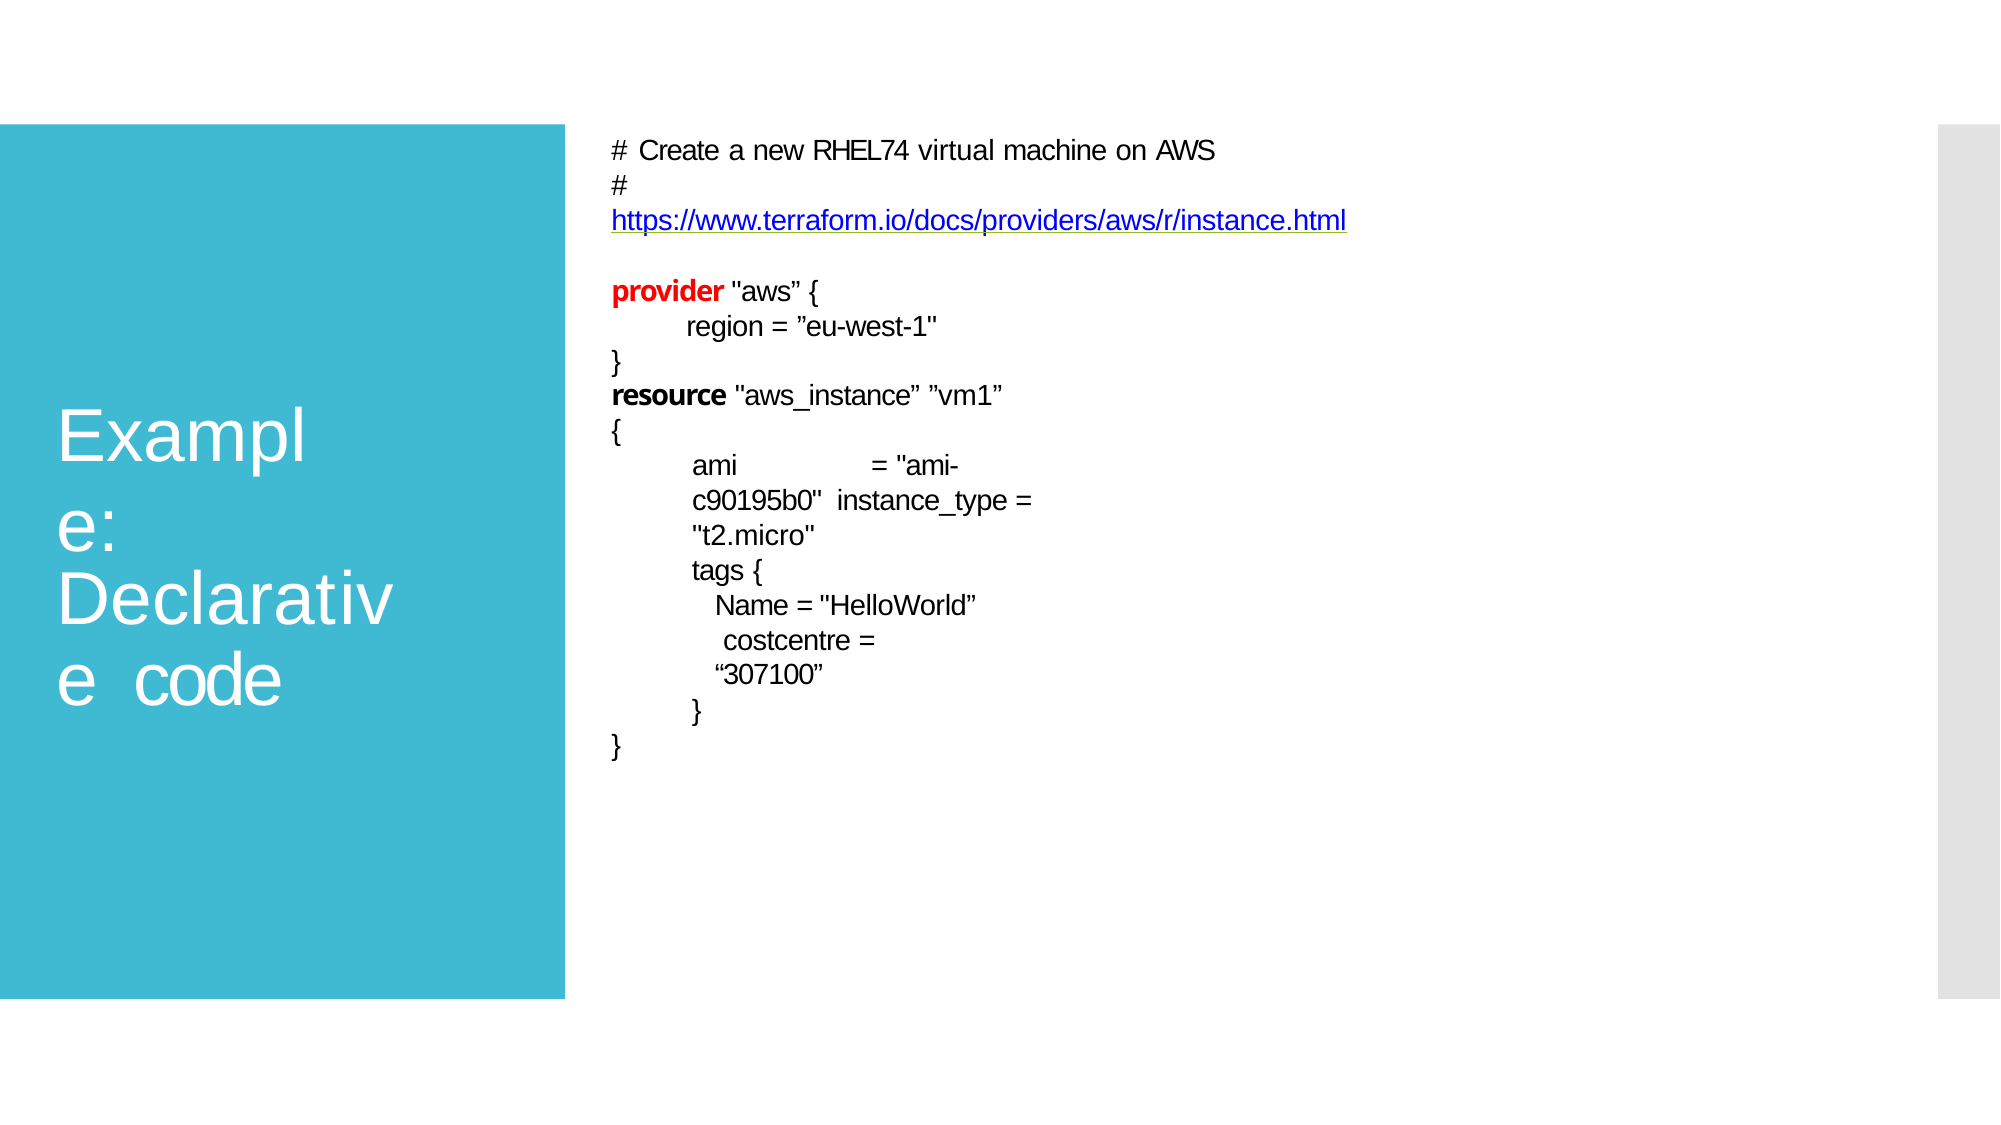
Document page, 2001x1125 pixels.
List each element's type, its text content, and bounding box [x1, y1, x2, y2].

text_box Example: [54, 384, 339, 545]
text_box ami = "ami-c90195b0" instance_type = "t2.micro" [689, 443, 1084, 551]
text_box # Create a new RHEL74 virtual machine on AWS # https://www.terraform.io/docs/providers/aws/r/instance.html provider "aws” { region = ”eu-west-1" } [609, 128, 1374, 378]
text_box } [609, 723, 623, 761]
text_box Declarative code [54, 545, 399, 721]
text_box resource "aws_instance” ”vm1” { [609, 373, 1005, 446]
text_box tags { Name = "HelloWorld” costcentre = “307100” } [689, 548, 978, 726]
